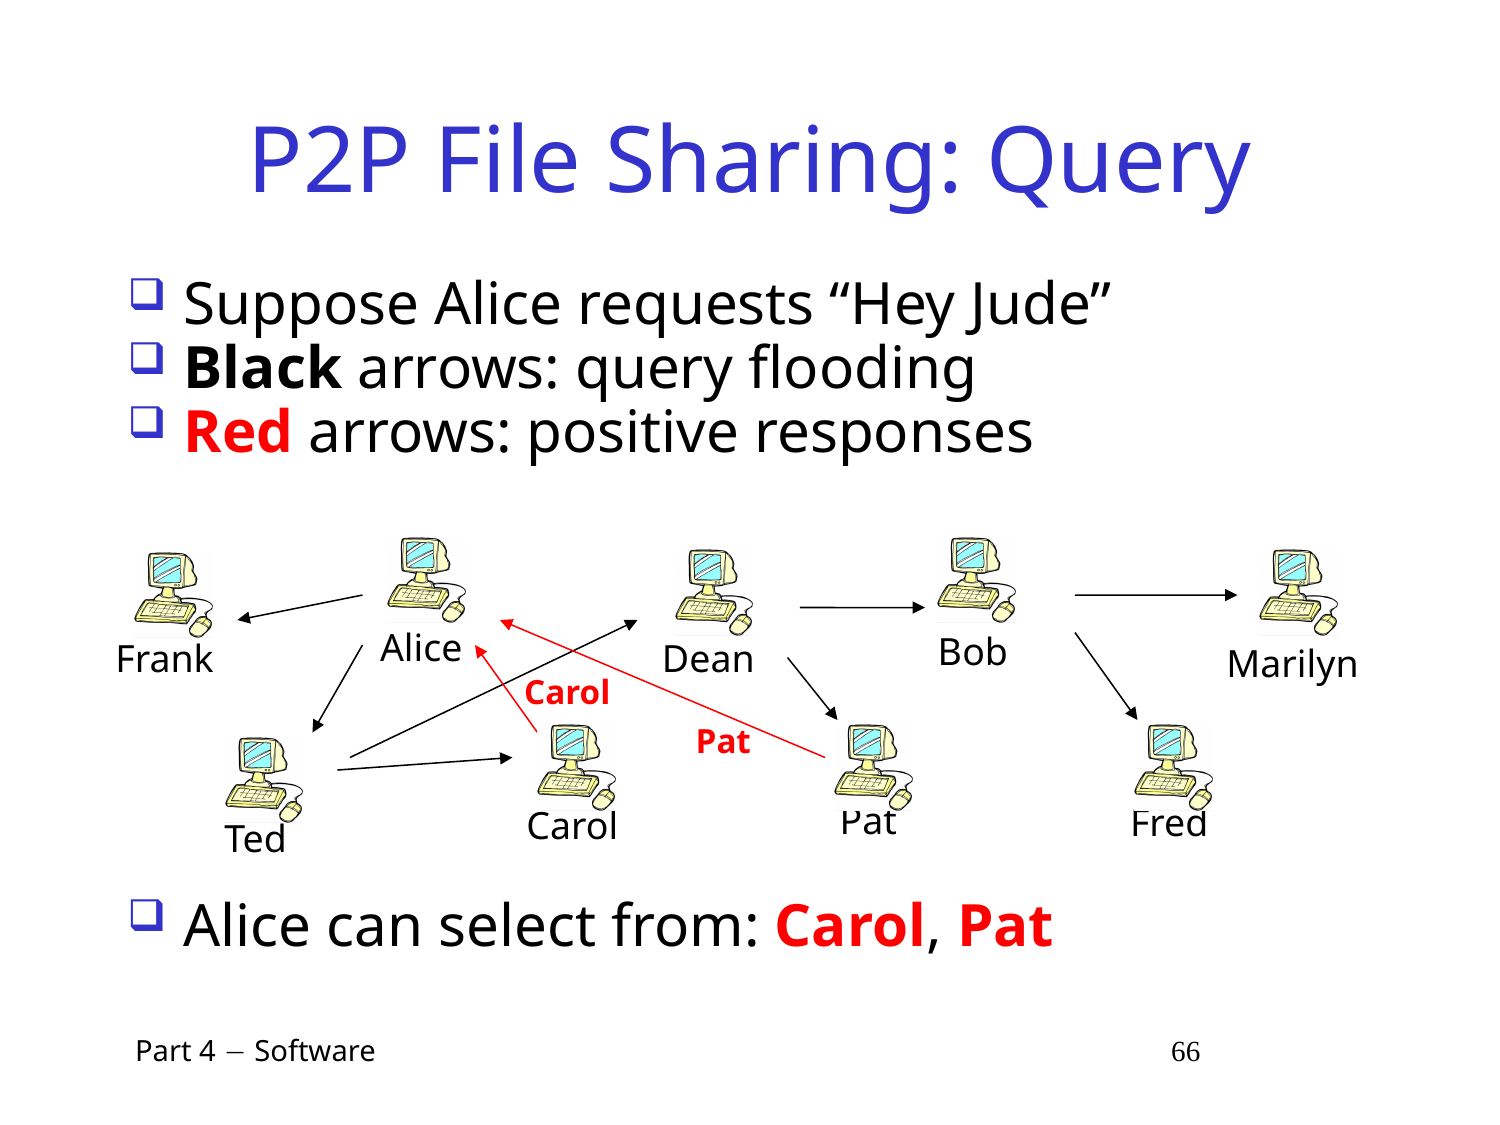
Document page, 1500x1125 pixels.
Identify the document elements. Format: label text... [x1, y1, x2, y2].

picture [1134, 724, 1213, 811]
text_box Ted [209, 807, 302, 868]
text_box [1074, 632, 1138, 721]
text_box Fred [1115, 791, 1224, 852]
picture [134, 551, 213, 638]
picture [834, 724, 913, 811]
text_box Bob [922, 620, 1023, 680]
text_box Carol [511, 795, 634, 855]
text_box [787, 657, 838, 721]
text_box [799, 601, 925, 614]
text_box [237, 594, 363, 624]
picture [1259, 549, 1338, 636]
text_box [312, 644, 363, 733]
picture [537, 724, 616, 811]
text_box Carol [509, 663, 626, 719]
footer Part 4  Software 66 [112, 1024, 1401, 1101]
picture [387, 537, 466, 624]
text_box Alice can select from: Carol, Pat [112, 899, 1388, 975]
text_box [574, 619, 638, 651]
picture [674, 549, 753, 636]
text_box Pat [824, 790, 912, 850]
text_box Pat [680, 712, 766, 768]
title P2P File Sharing: Query [112, 87, 1388, 226]
text_box Frank [100, 627, 229, 688]
text_box Dean [647, 627, 770, 688]
text_box [499, 619, 602, 663]
picture [224, 737, 303, 824]
text_box [474, 645, 509, 693]
text_box [337, 752, 513, 771]
text_box [1074, 588, 1238, 602]
picture [937, 537, 1016, 624]
text_box Marilyn [1211, 632, 1374, 693]
text_box Alice [365, 616, 478, 677]
list Suppose Alice requests “Hey Jude” Black arrows: query flooding Red arrows: positive responses [112, 274, 1401, 501]
